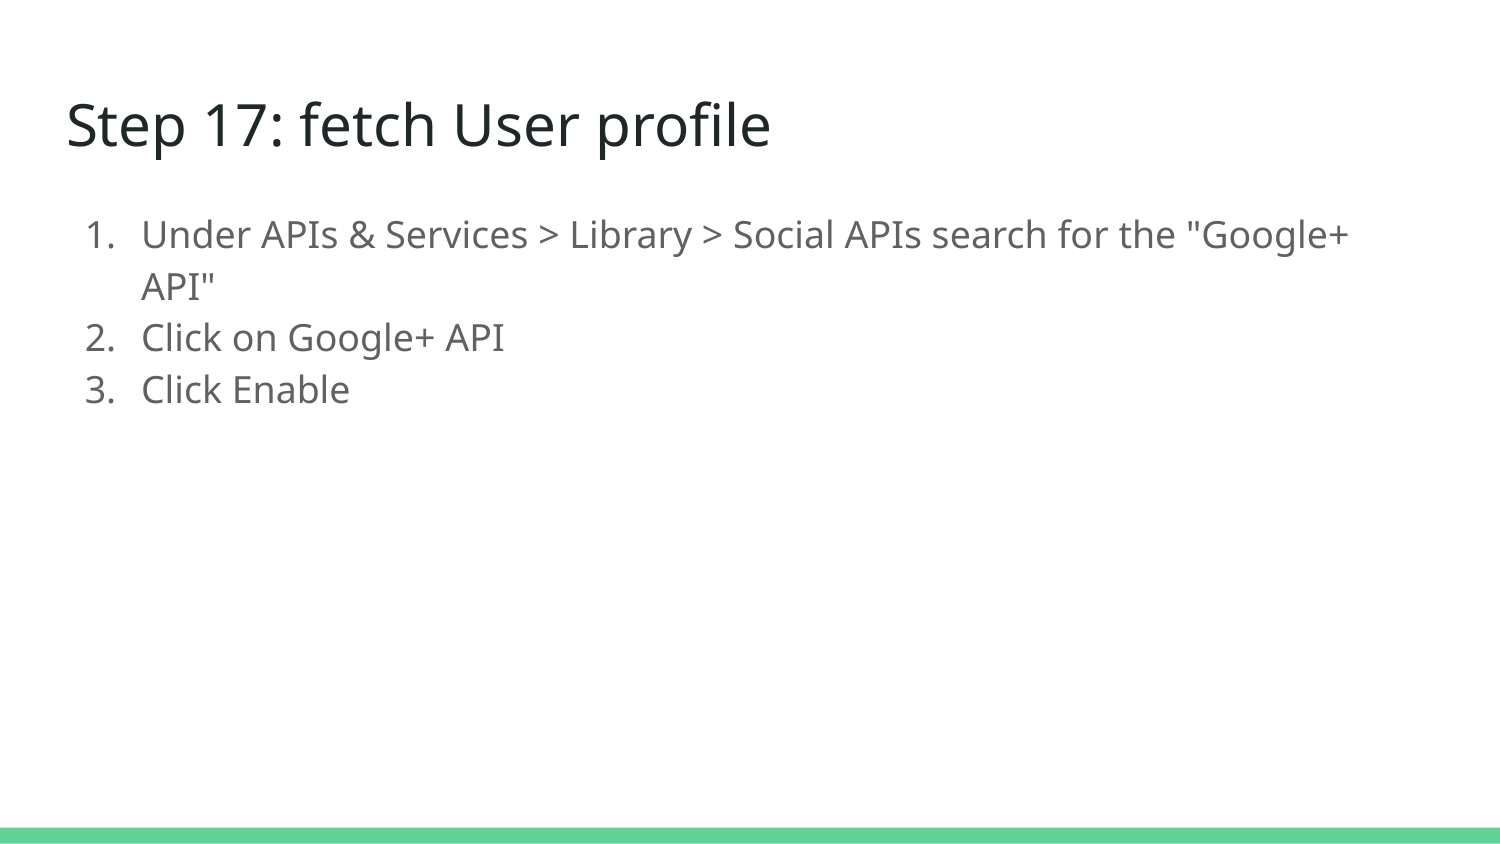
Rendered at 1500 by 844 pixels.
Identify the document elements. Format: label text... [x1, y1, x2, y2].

title Step 17: fetch User profile [51, 72, 1449, 167]
list Under APIs & Services > Library > Social APIs search for the "Google+ API" Click on Google+ API Click Enable [51, 189, 1449, 750]
